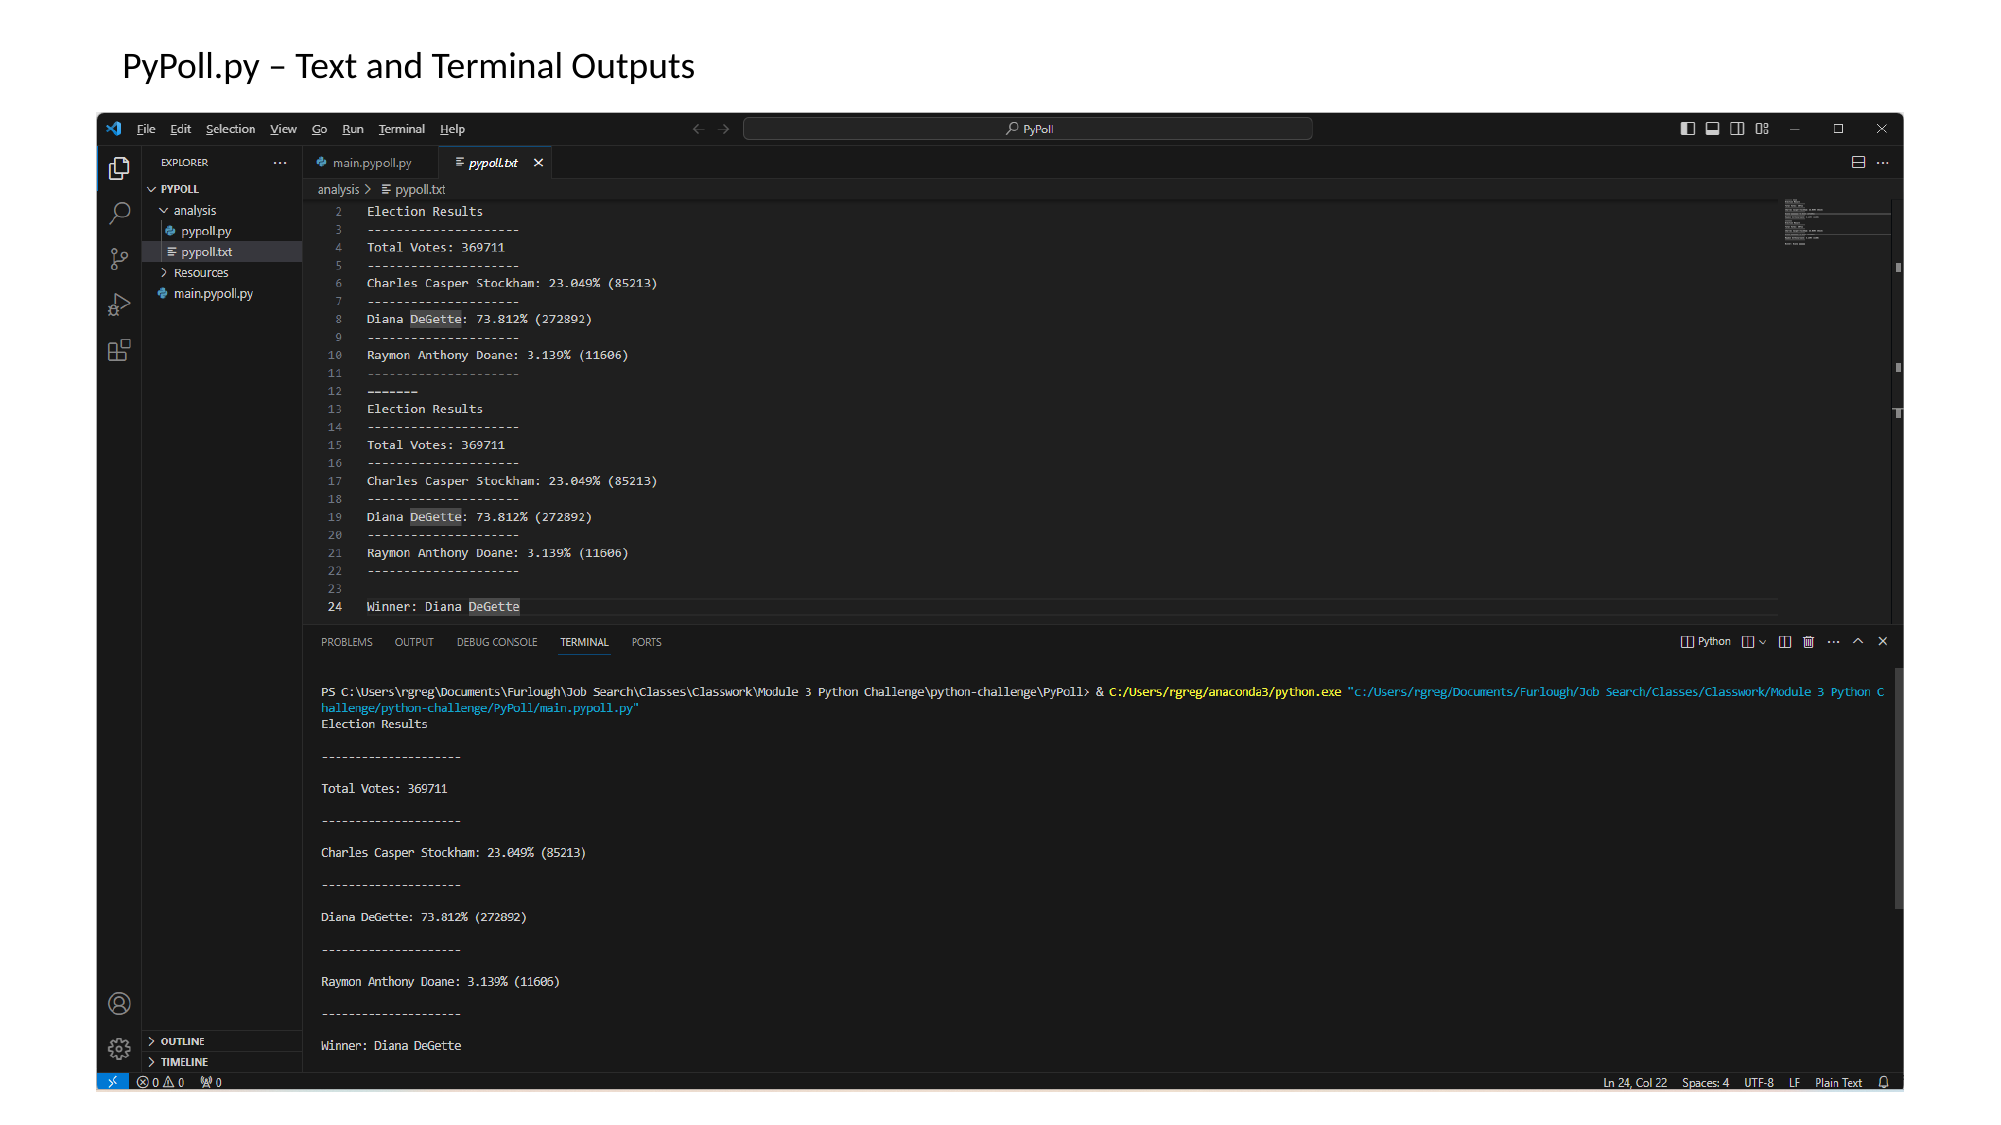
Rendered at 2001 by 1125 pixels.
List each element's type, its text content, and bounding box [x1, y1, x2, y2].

text_box PyPoll.py – Text and Terminal Outputs [107, 33, 764, 93]
picture [96, 112, 1904, 1092]
